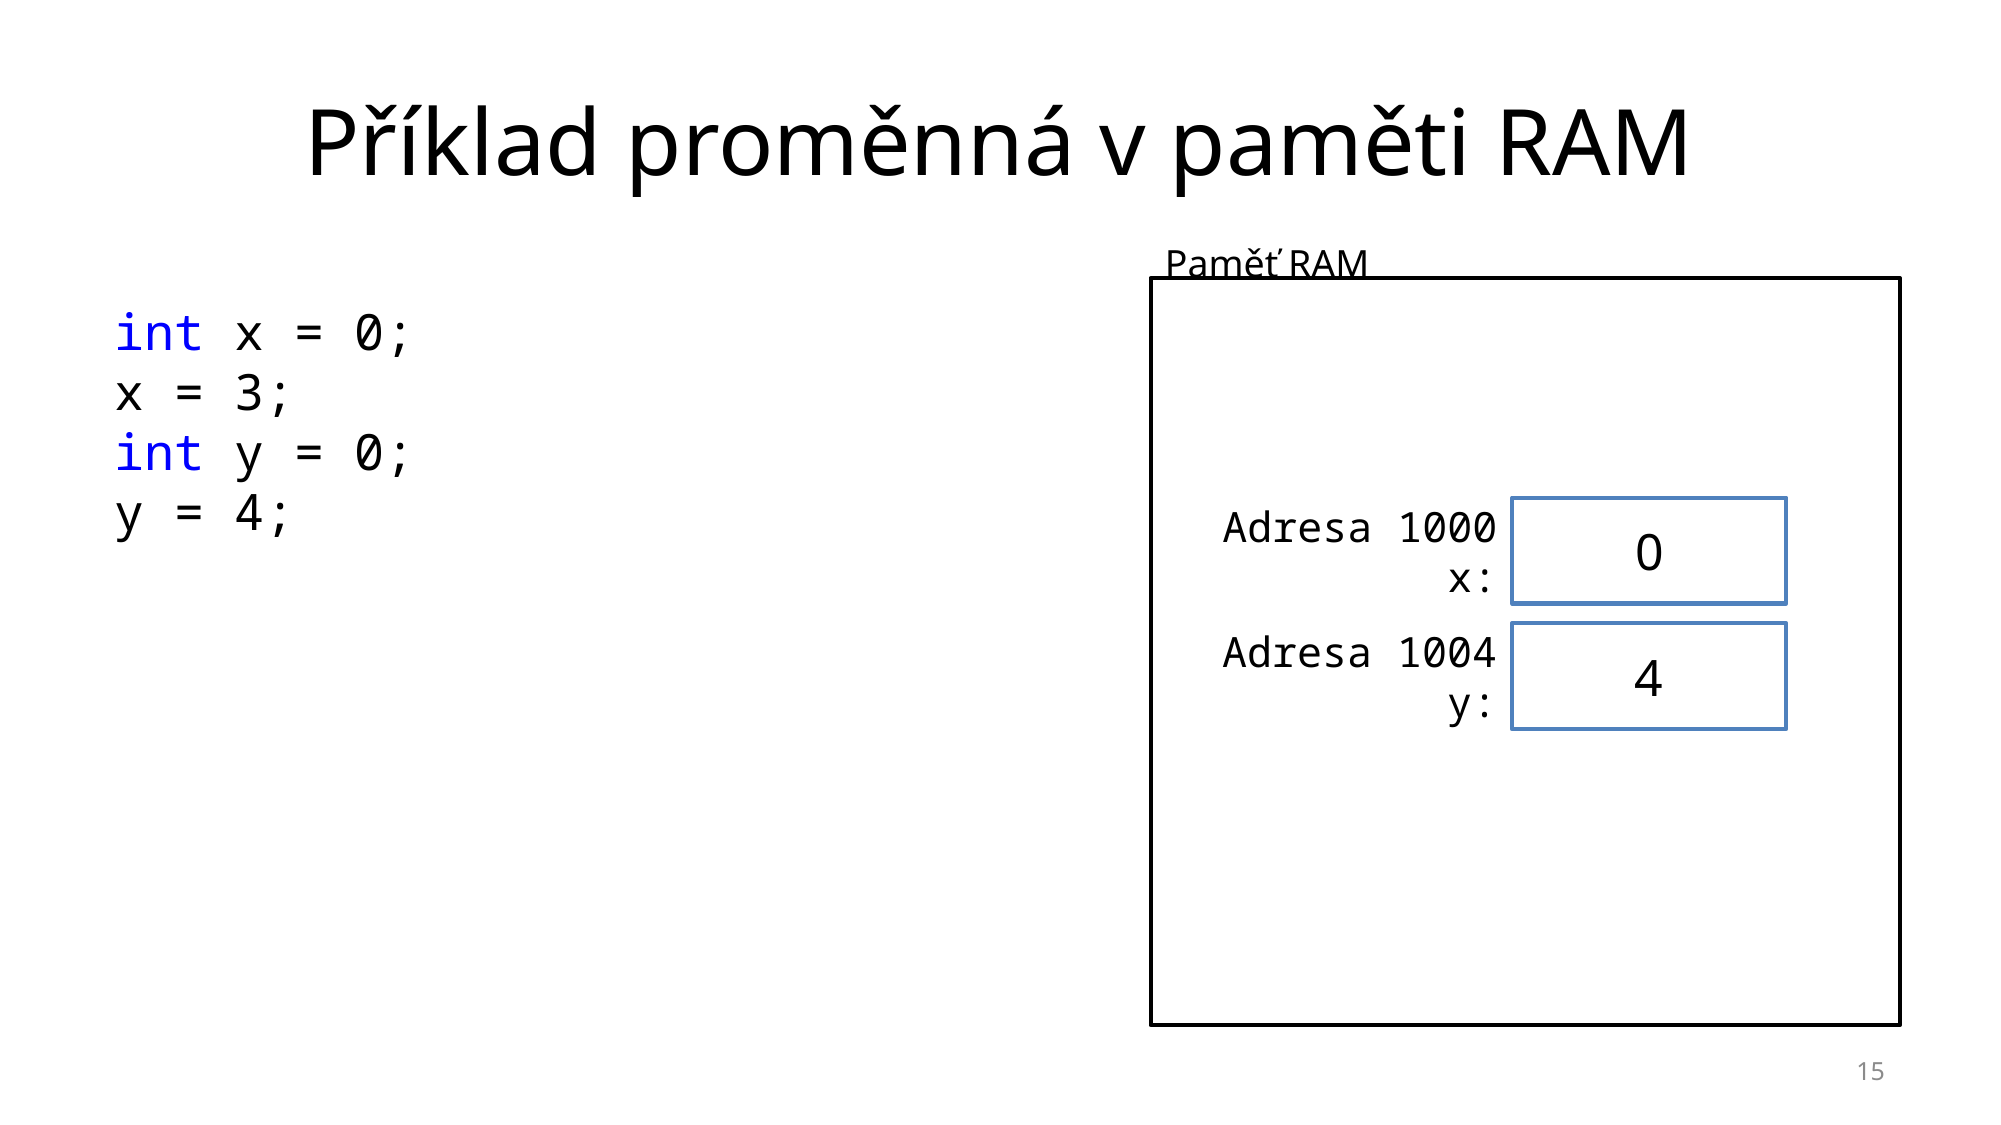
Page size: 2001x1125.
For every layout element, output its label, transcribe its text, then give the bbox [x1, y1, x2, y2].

text_box [1149, 276, 1902, 1027]
text_box 4 [1512, 621, 1788, 731]
text_box Adresa 1004 y: [1199, 618, 1512, 734]
slide_number 15 [1433, 1042, 1900, 1103]
text_box Paměť RAM [1150, 232, 1429, 293]
text_box 0 [1512, 496, 1788, 606]
text_box Adresa 1000 x: [1199, 493, 1512, 608]
title Příklad proměnná v paměti RAM [99, 45, 1900, 233]
text_box int x = 0; x = 3; int y = 0; y = 4; [99, 293, 967, 548]
